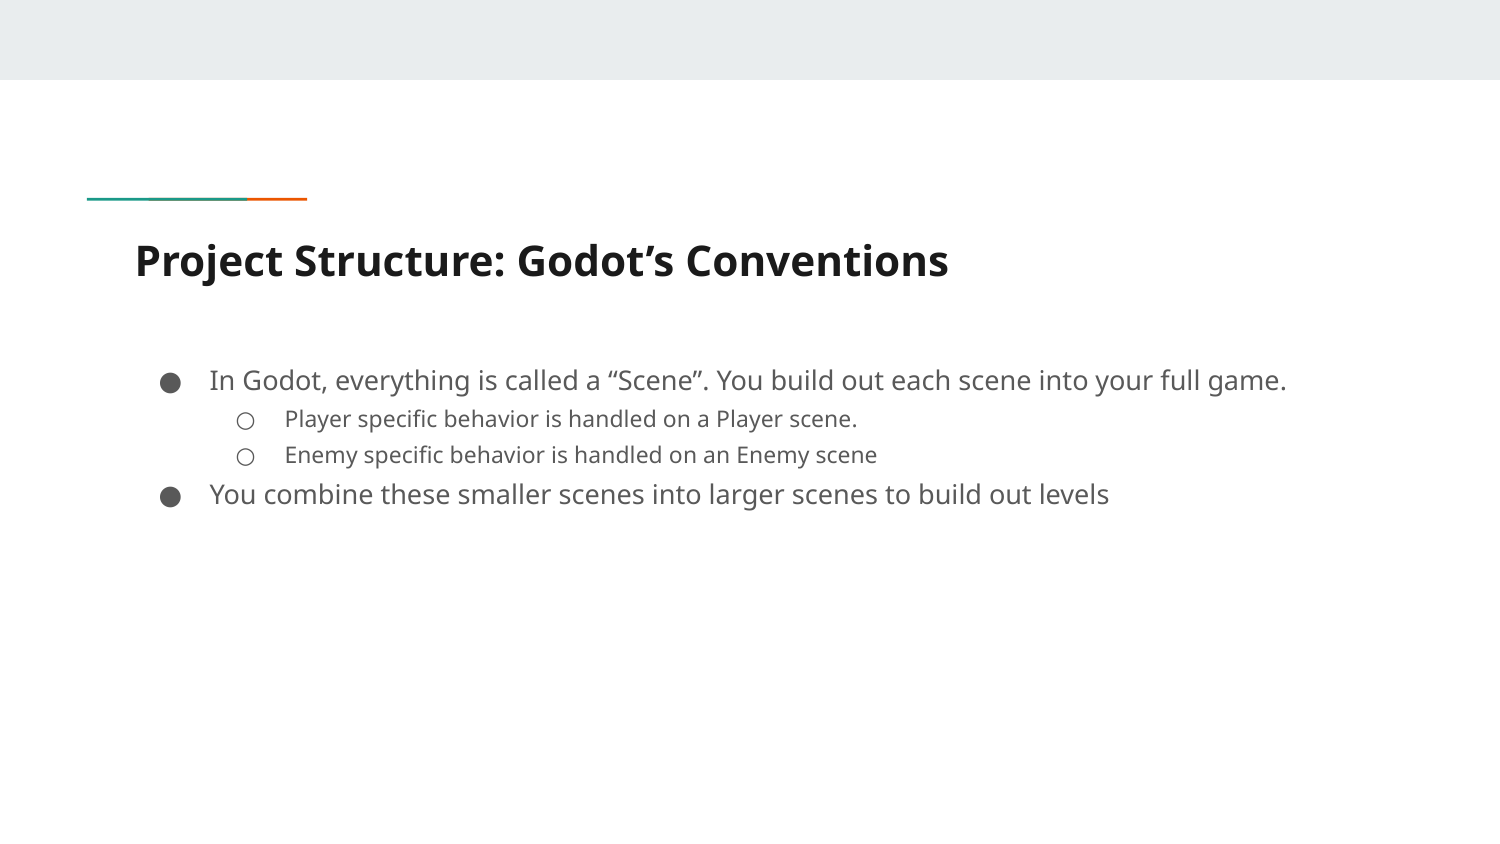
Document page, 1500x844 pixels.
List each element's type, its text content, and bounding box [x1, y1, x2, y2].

title Project Structure: Godot’s Conventions [119, 216, 1381, 305]
list In Godot, everything is called a “Scene”. You build out each scene into your full game. Player specific behavior is handled on a Player scene. Enemy specific behavior is handled on an Enemy scene You combine these smaller scenes into larger scenes to build out levels [119, 341, 1381, 712]
